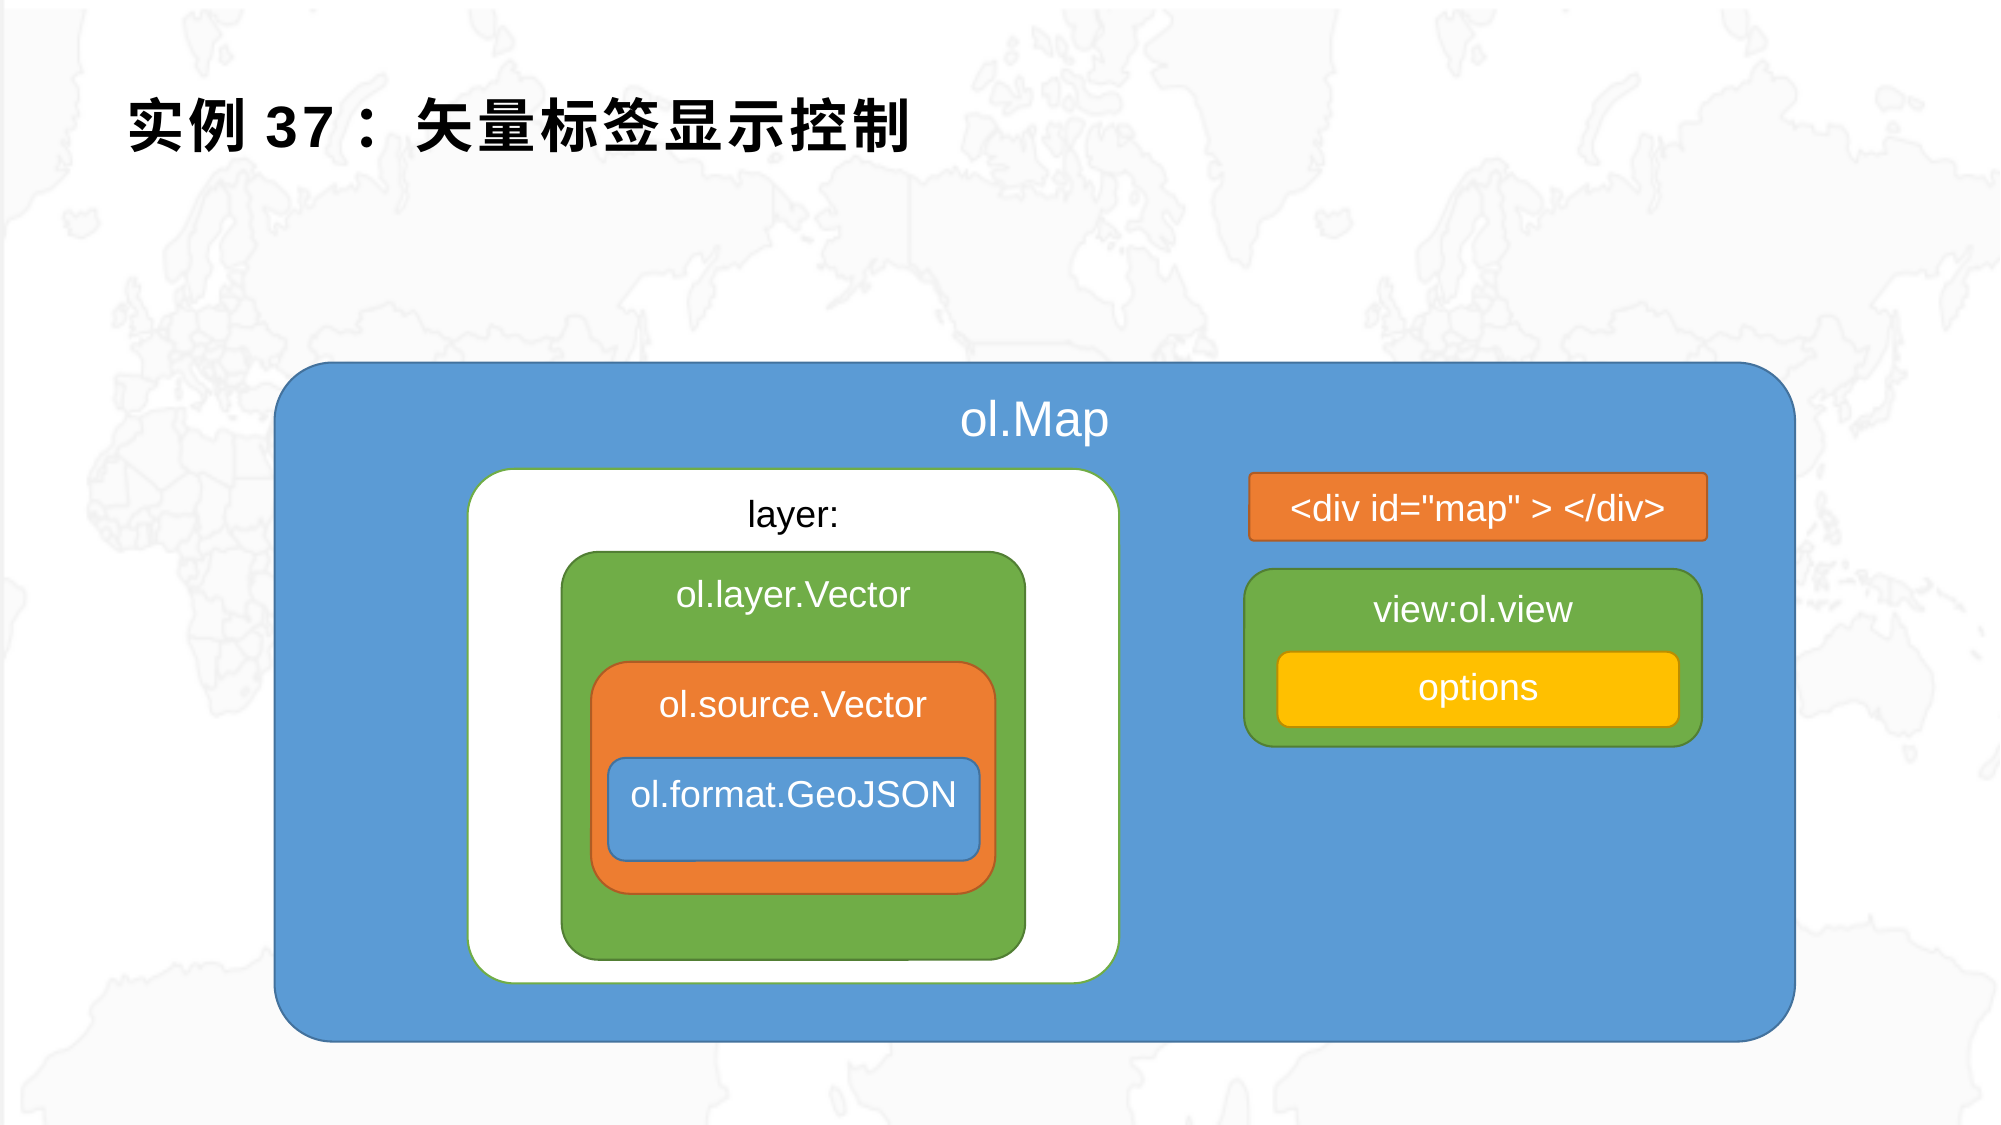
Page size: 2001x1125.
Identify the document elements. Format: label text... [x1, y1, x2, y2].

text_box <div id="map" > </div> [1248, 471, 1709, 542]
text_box ol.layer.Vector [560, 550, 1027, 961]
text_box ol.format.GeoJSON [607, 756, 981, 862]
text_box layer: [466, 467, 1121, 985]
title 实例37：矢量标签显示控制 [109, 70, 1891, 178]
text_box ol.source.Vector [589, 660, 997, 895]
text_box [1244, 568, 1703, 747]
text_box ol.Map [273, 361, 1797, 1043]
